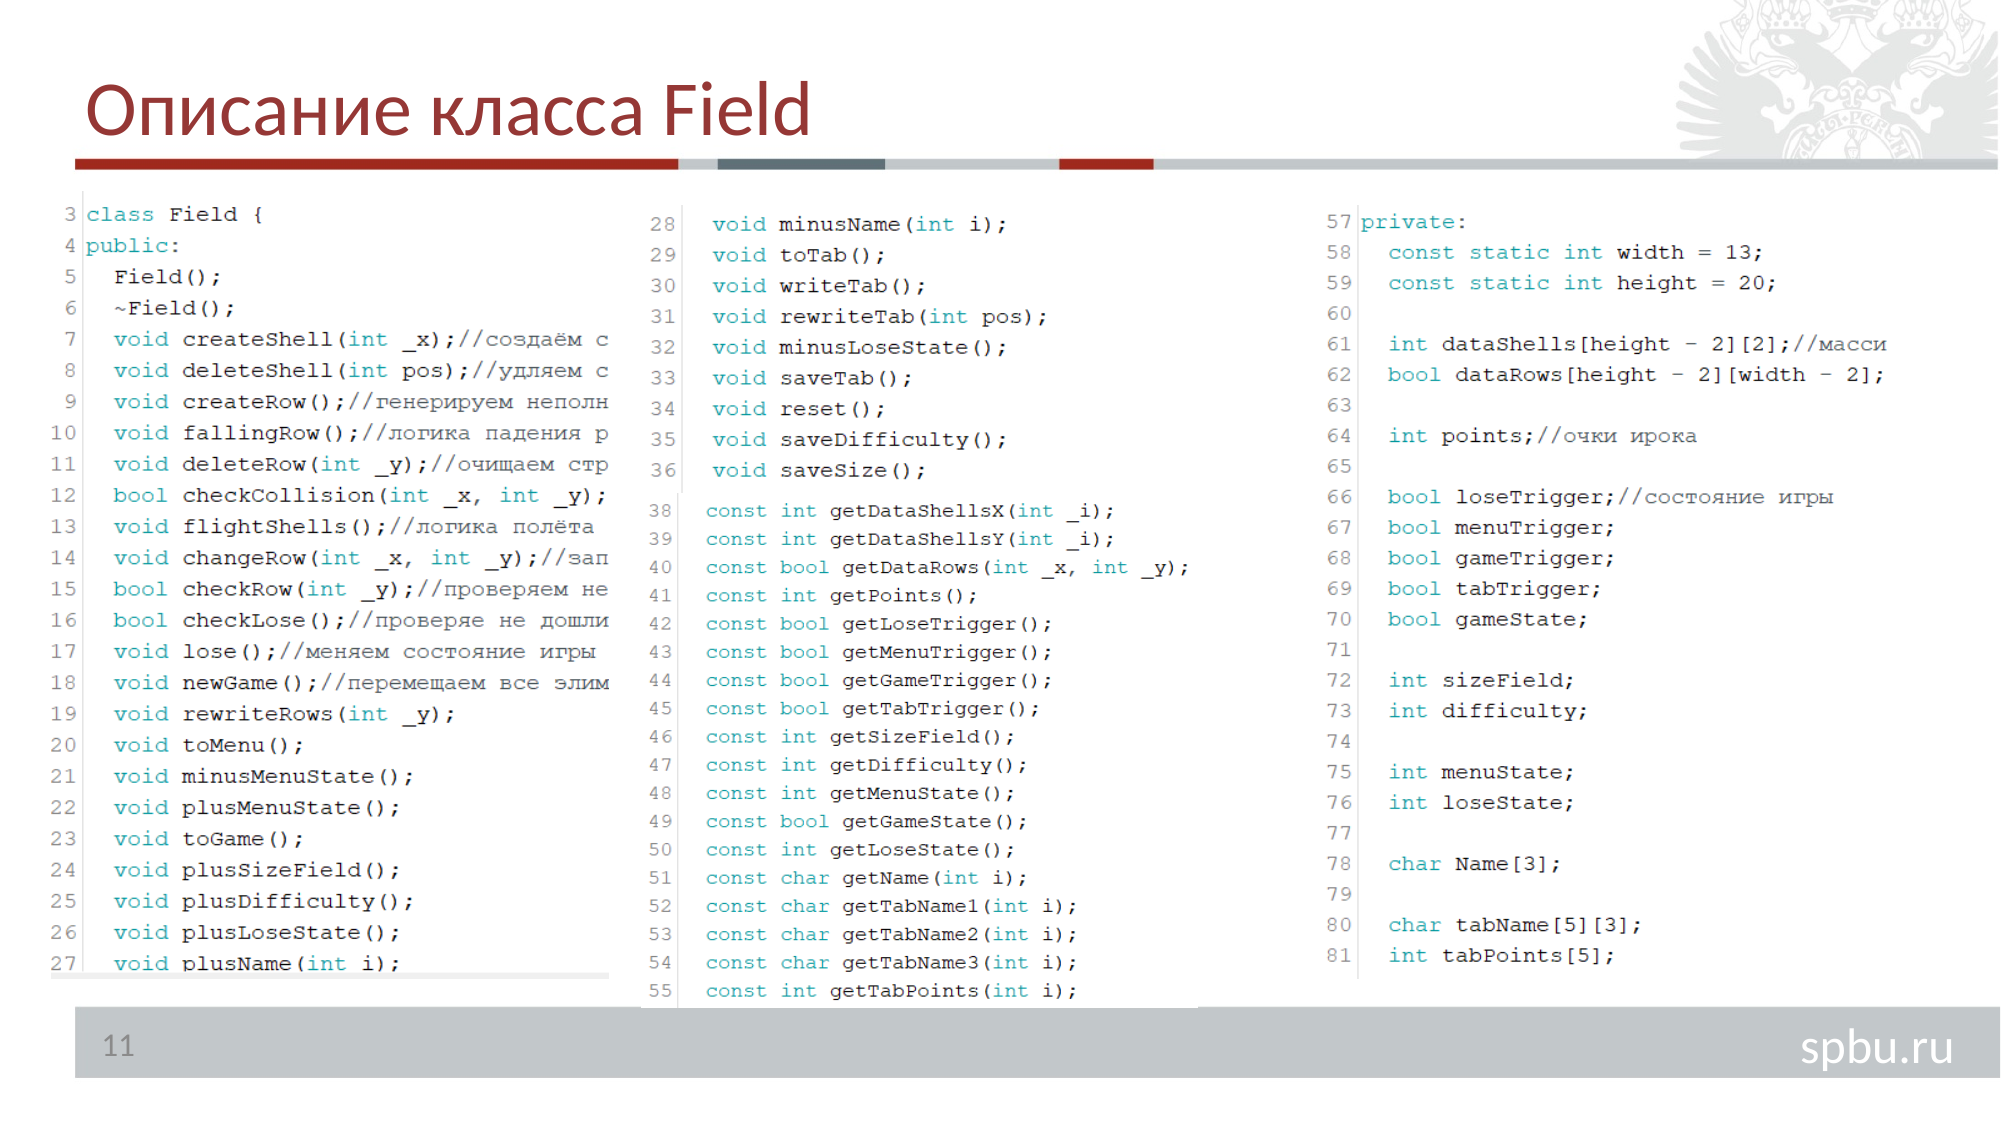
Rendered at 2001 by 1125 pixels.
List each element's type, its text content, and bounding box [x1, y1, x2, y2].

picture [0, 0, 2001, 1125]
title Описание класса Field [70, 58, 2000, 151]
slide_number 11 [86, 1019, 418, 1067]
